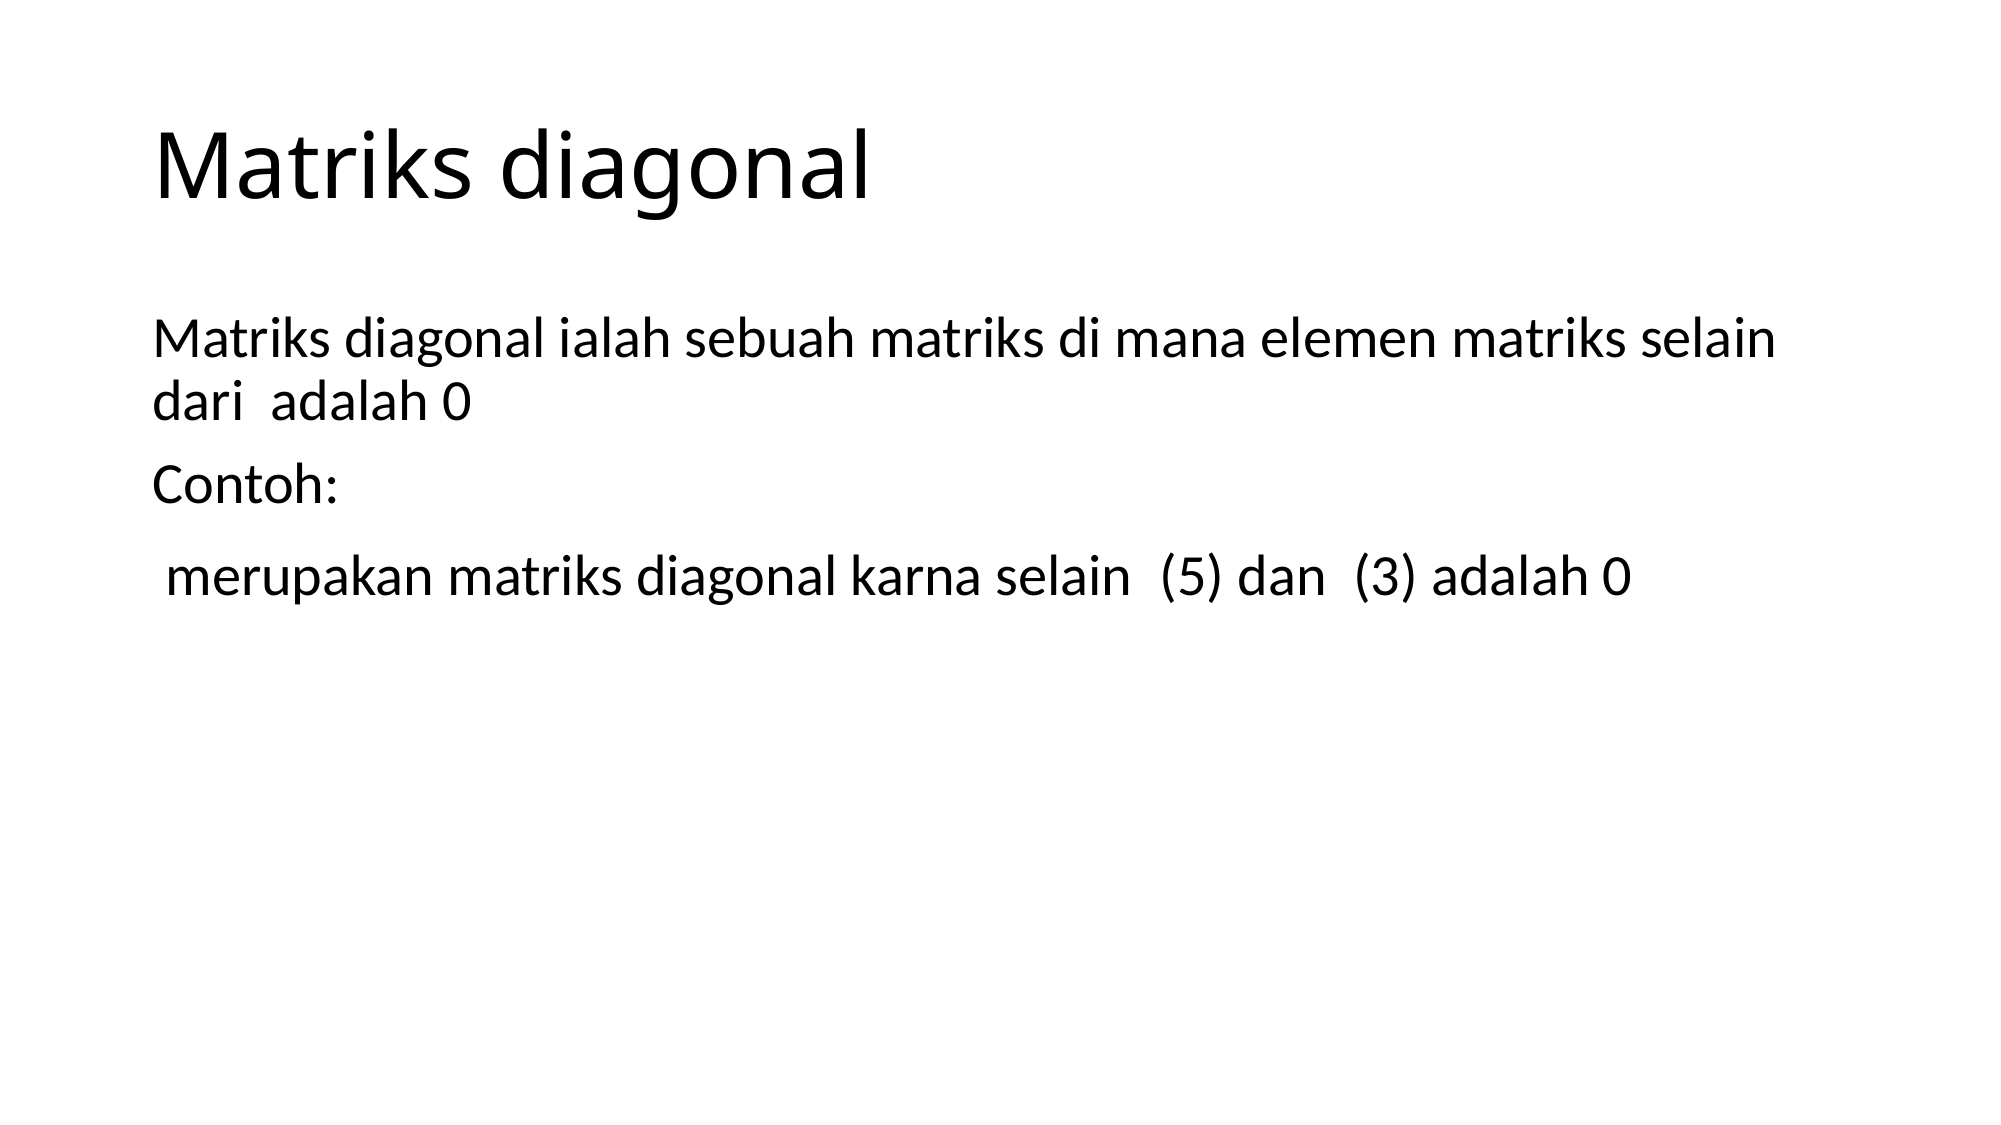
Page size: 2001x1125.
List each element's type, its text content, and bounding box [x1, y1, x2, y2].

title Matriks diagonal [137, 59, 1863, 278]
